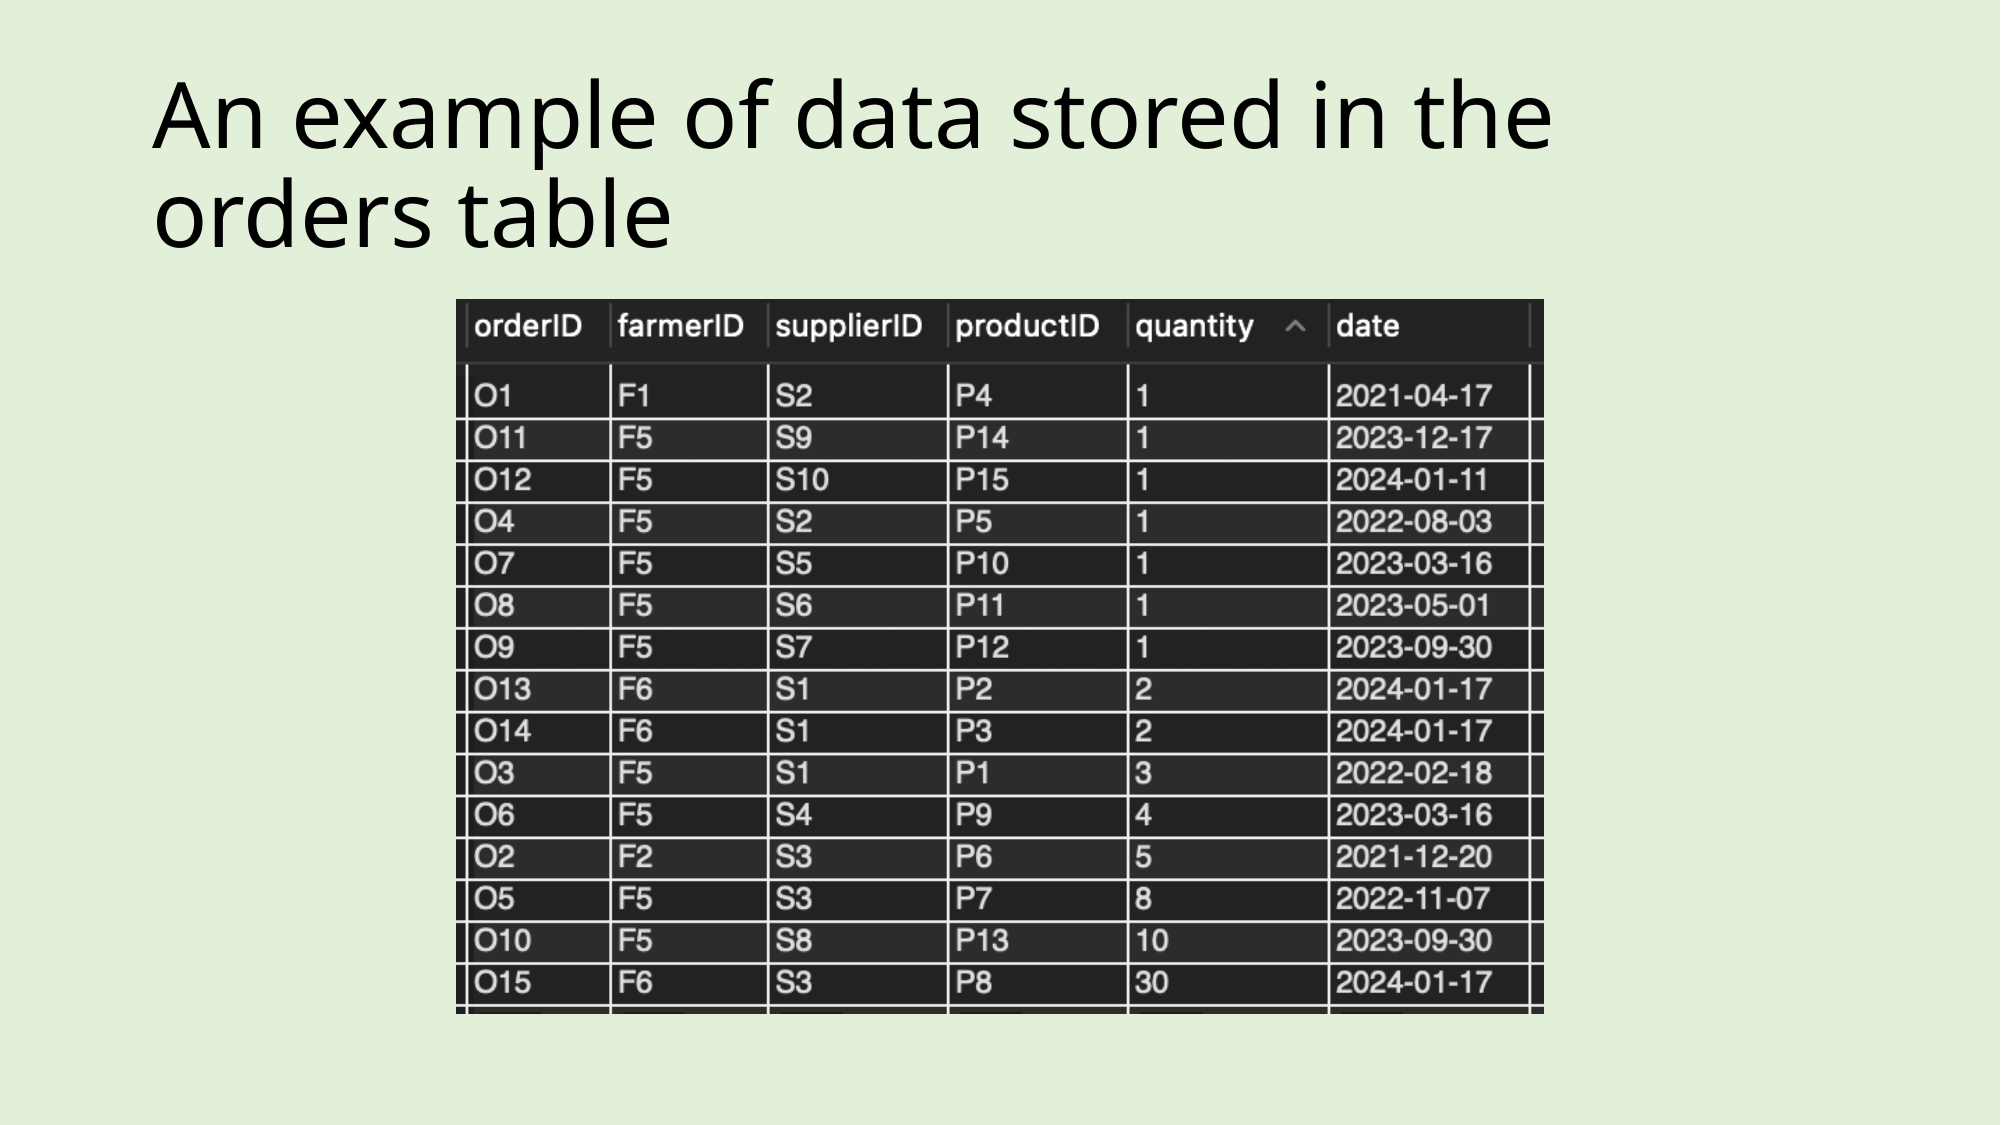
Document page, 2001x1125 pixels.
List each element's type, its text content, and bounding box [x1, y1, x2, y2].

title An example of data stored in the orders table [137, 59, 1863, 278]
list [456, 299, 1544, 1014]
